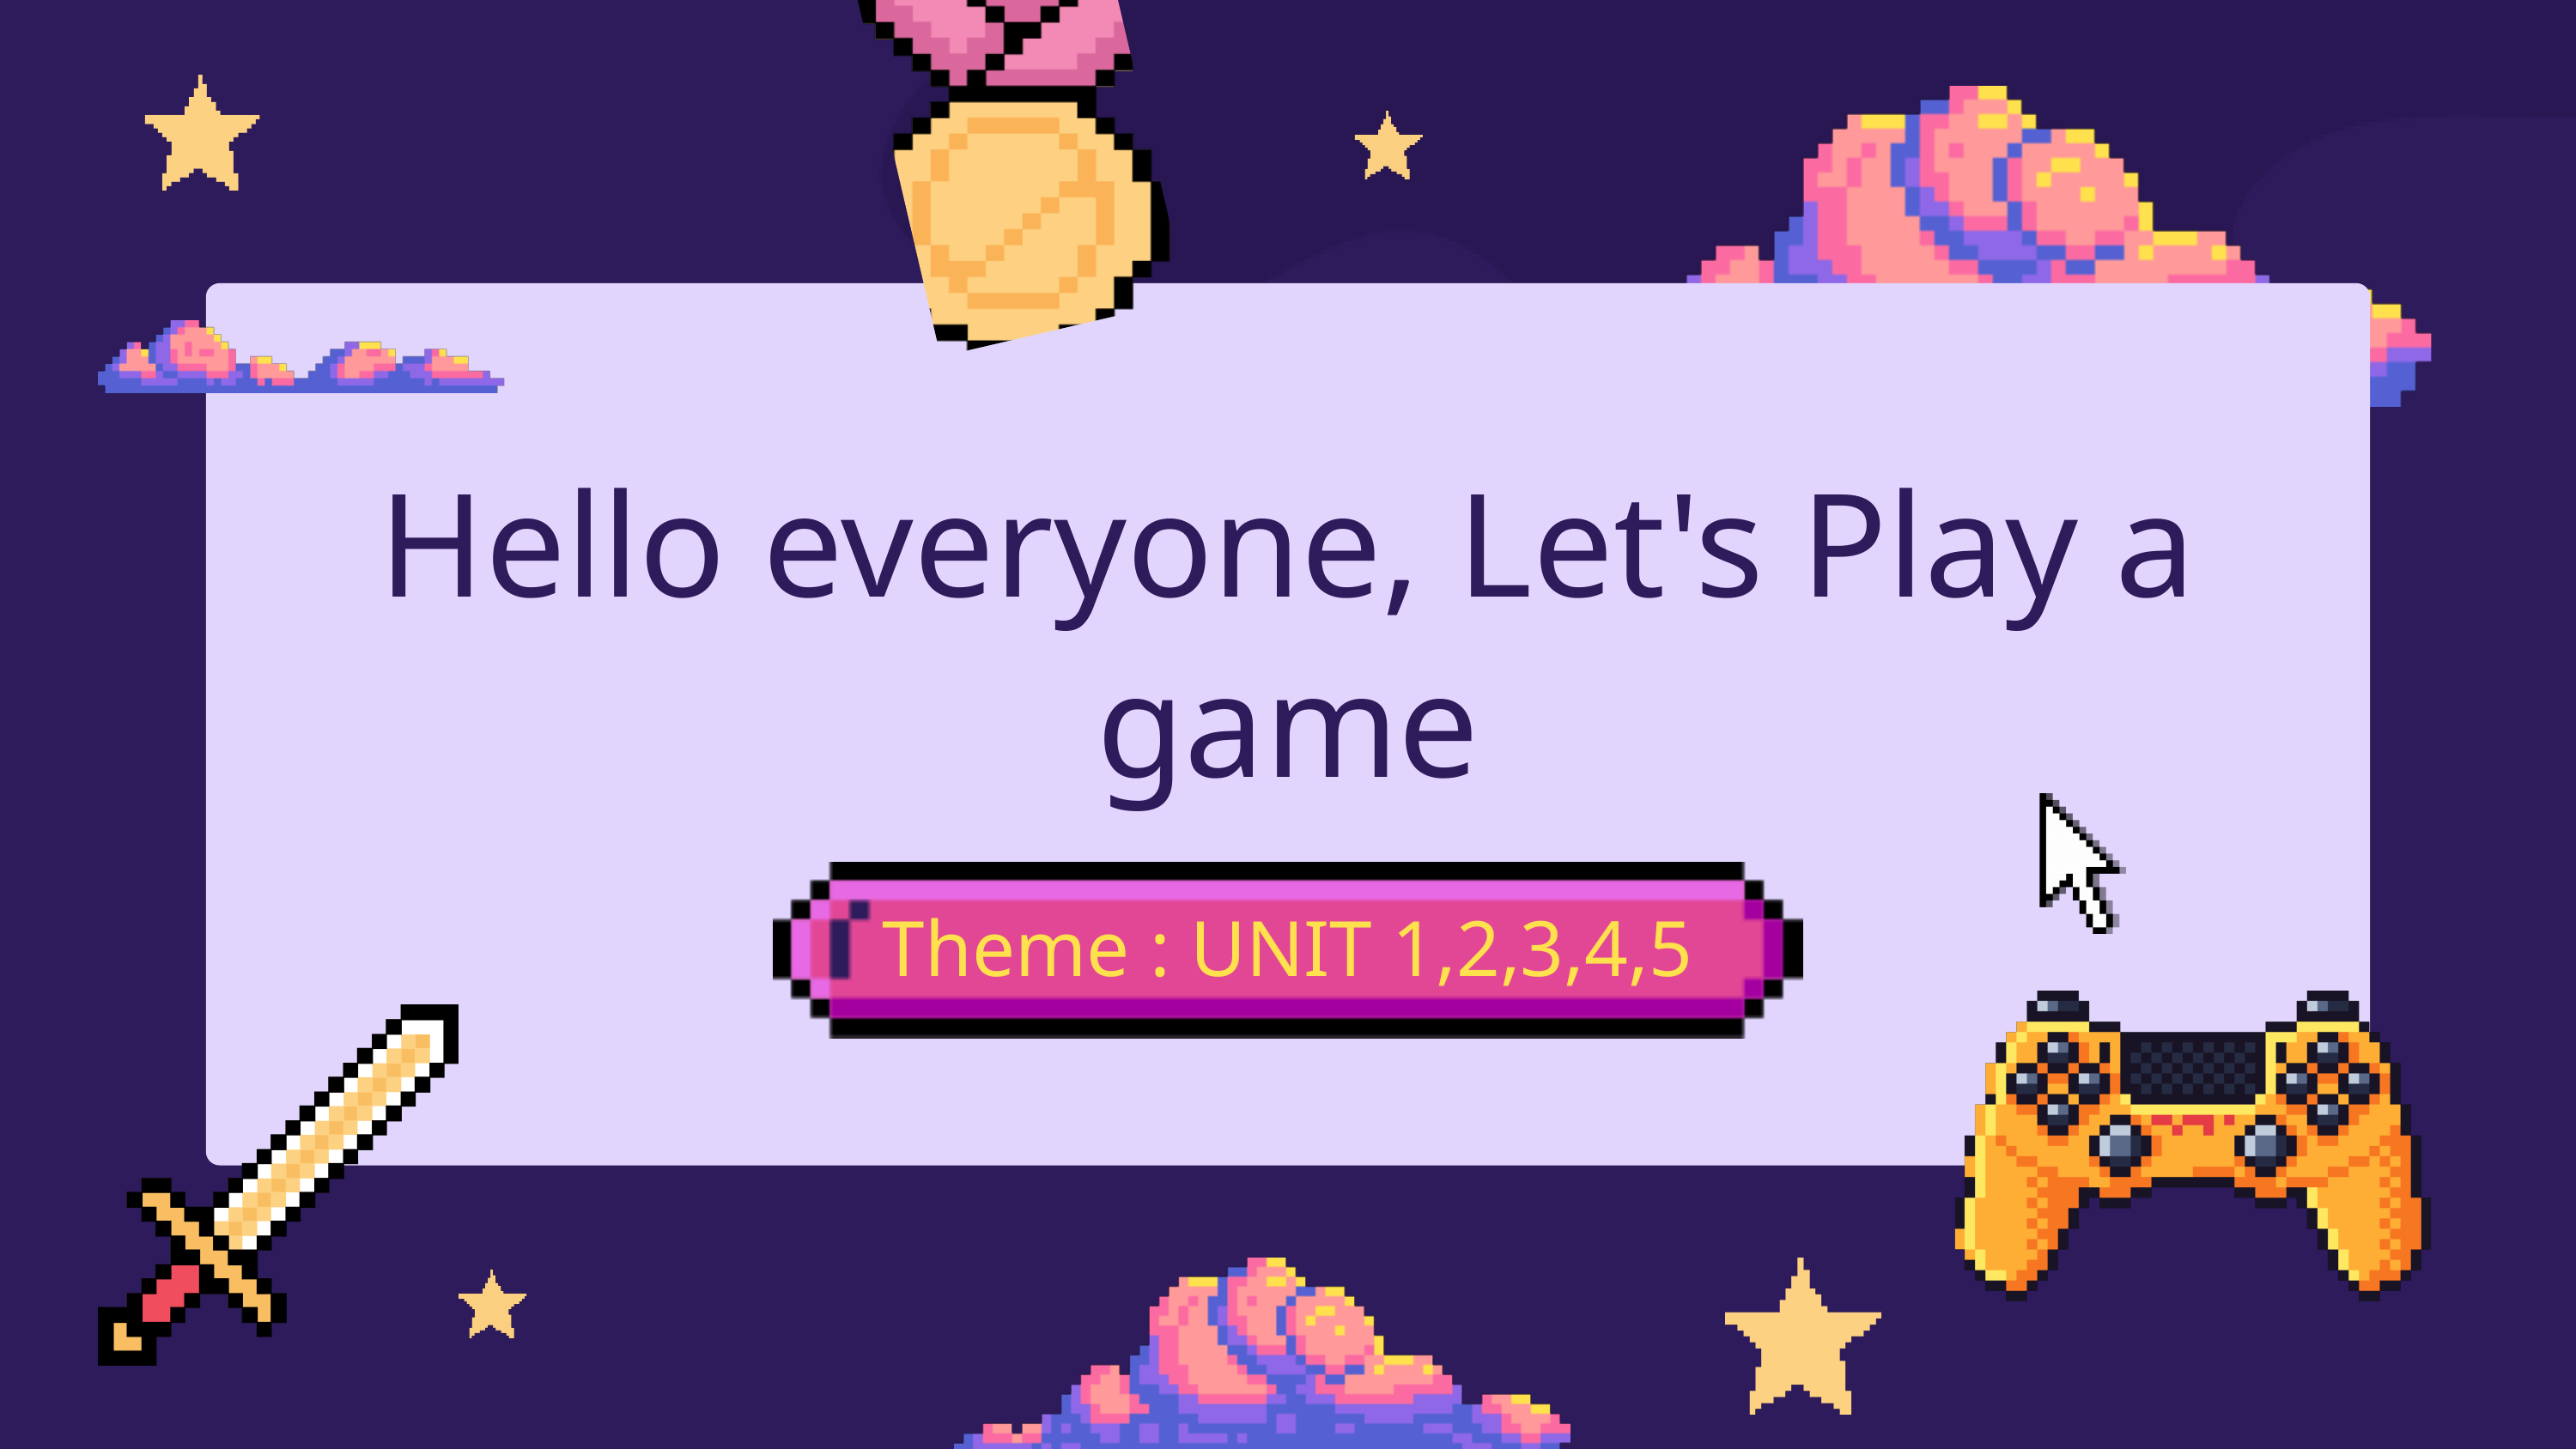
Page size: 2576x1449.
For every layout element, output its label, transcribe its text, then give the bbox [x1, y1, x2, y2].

text_box You can put two gloves of garlic in the sauce to add .......................... [201, 1004, 459, 1175]
text_box [1512, 86, 2432, 407]
text_box [459, 1270, 527, 1338]
text_box [1954, 1161, 2377, 1175]
text_box [98, 320, 199, 393]
text_box [1119, 0, 2576, 546]
text_box [98, 1004, 459, 1366]
text_box [1725, 1258, 1881, 1415]
text_box [875, 78, 922, 280]
text_box [954, 1258, 1571, 1449]
text_box [857, 0, 1183, 280]
text_box [144, 75, 260, 191]
text_box [1354, 111, 1423, 179]
text_box [1954, 991, 2432, 1301]
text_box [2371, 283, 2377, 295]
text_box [205, 282, 2371, 1166]
